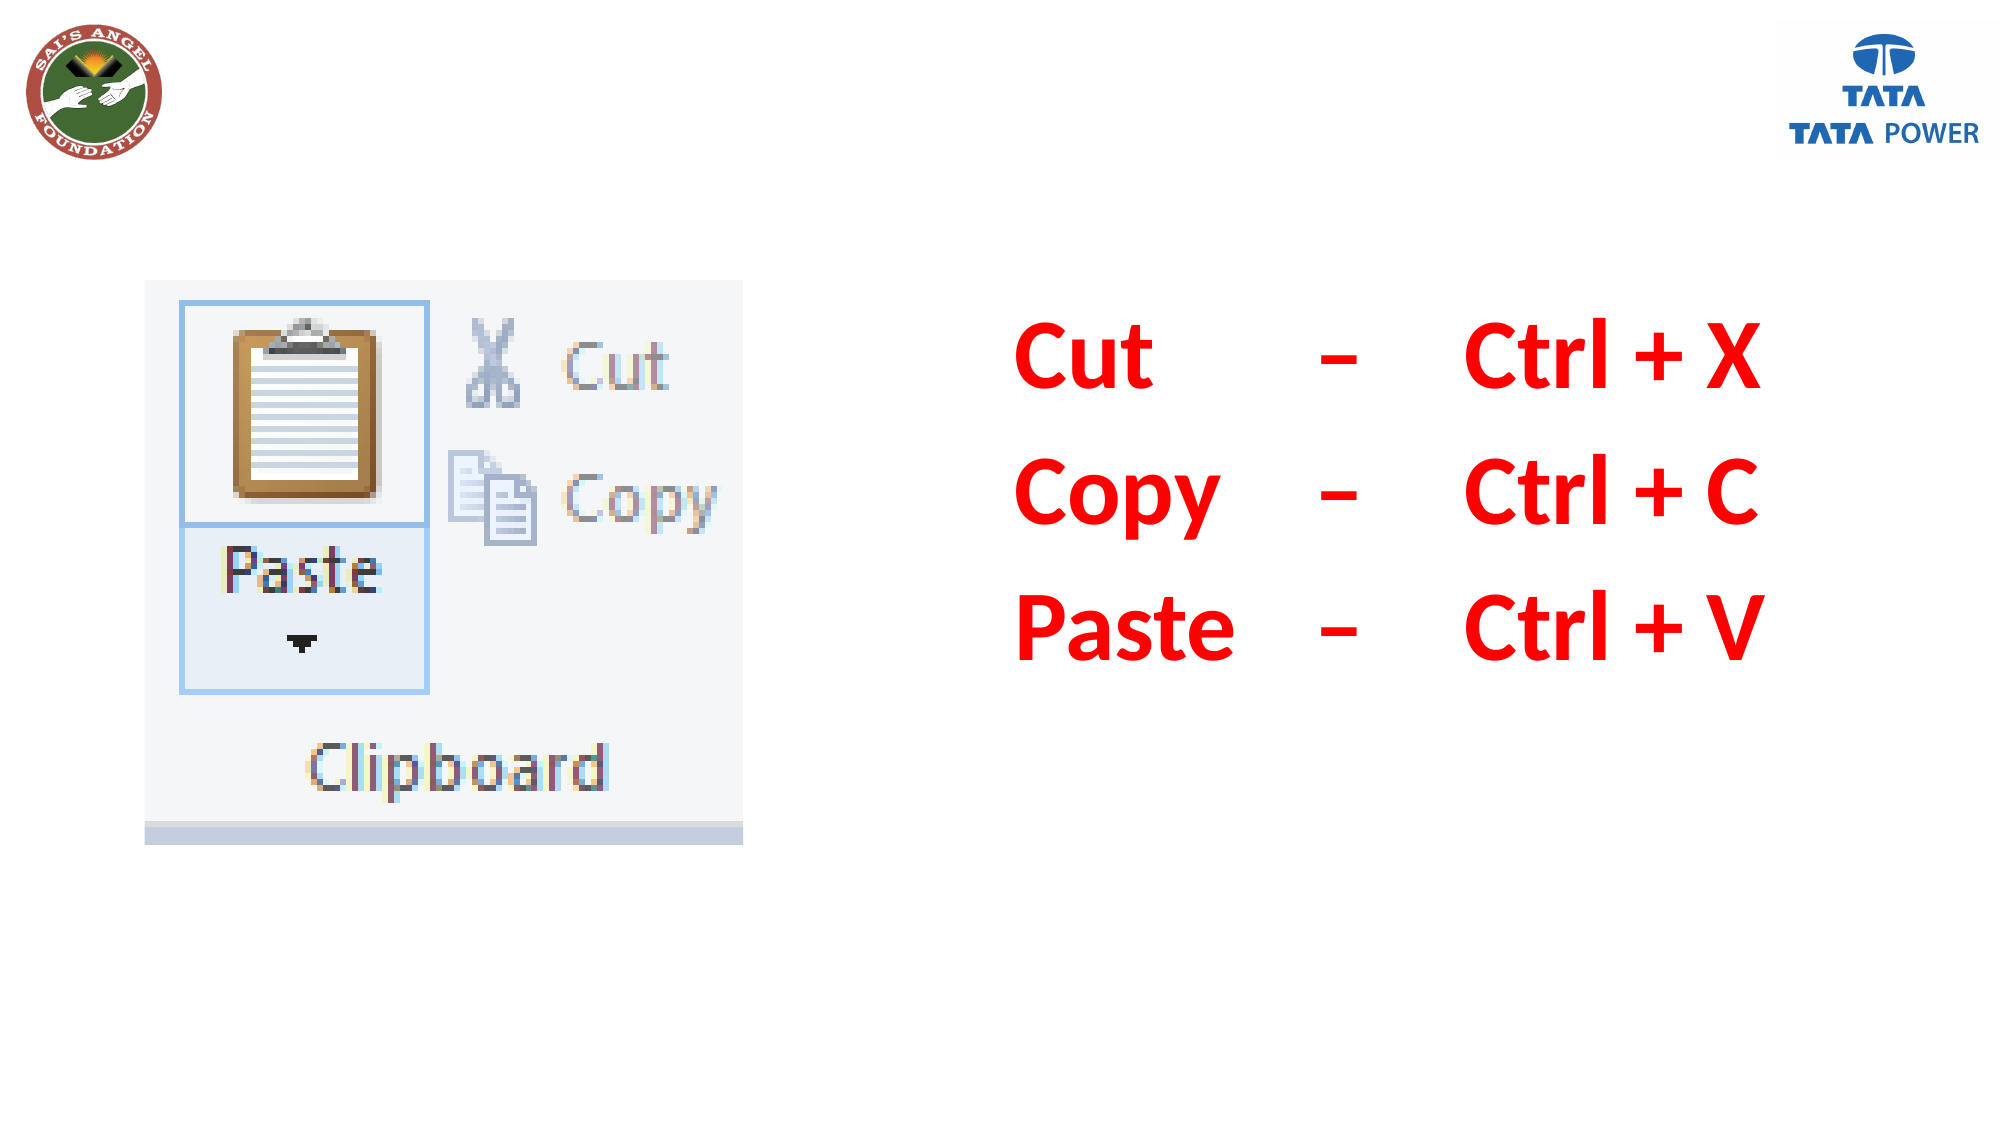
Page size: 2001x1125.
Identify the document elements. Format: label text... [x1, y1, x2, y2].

text_box Paste – Ctrl + V [999, 552, 1837, 688]
text_box Cut – Ctrl + X [999, 280, 1837, 416]
picture [26, 24, 162, 160]
picture [1775, 19, 2000, 164]
text_box Copy – Ctrl + C [999, 417, 1837, 552]
picture [144, 280, 744, 845]
